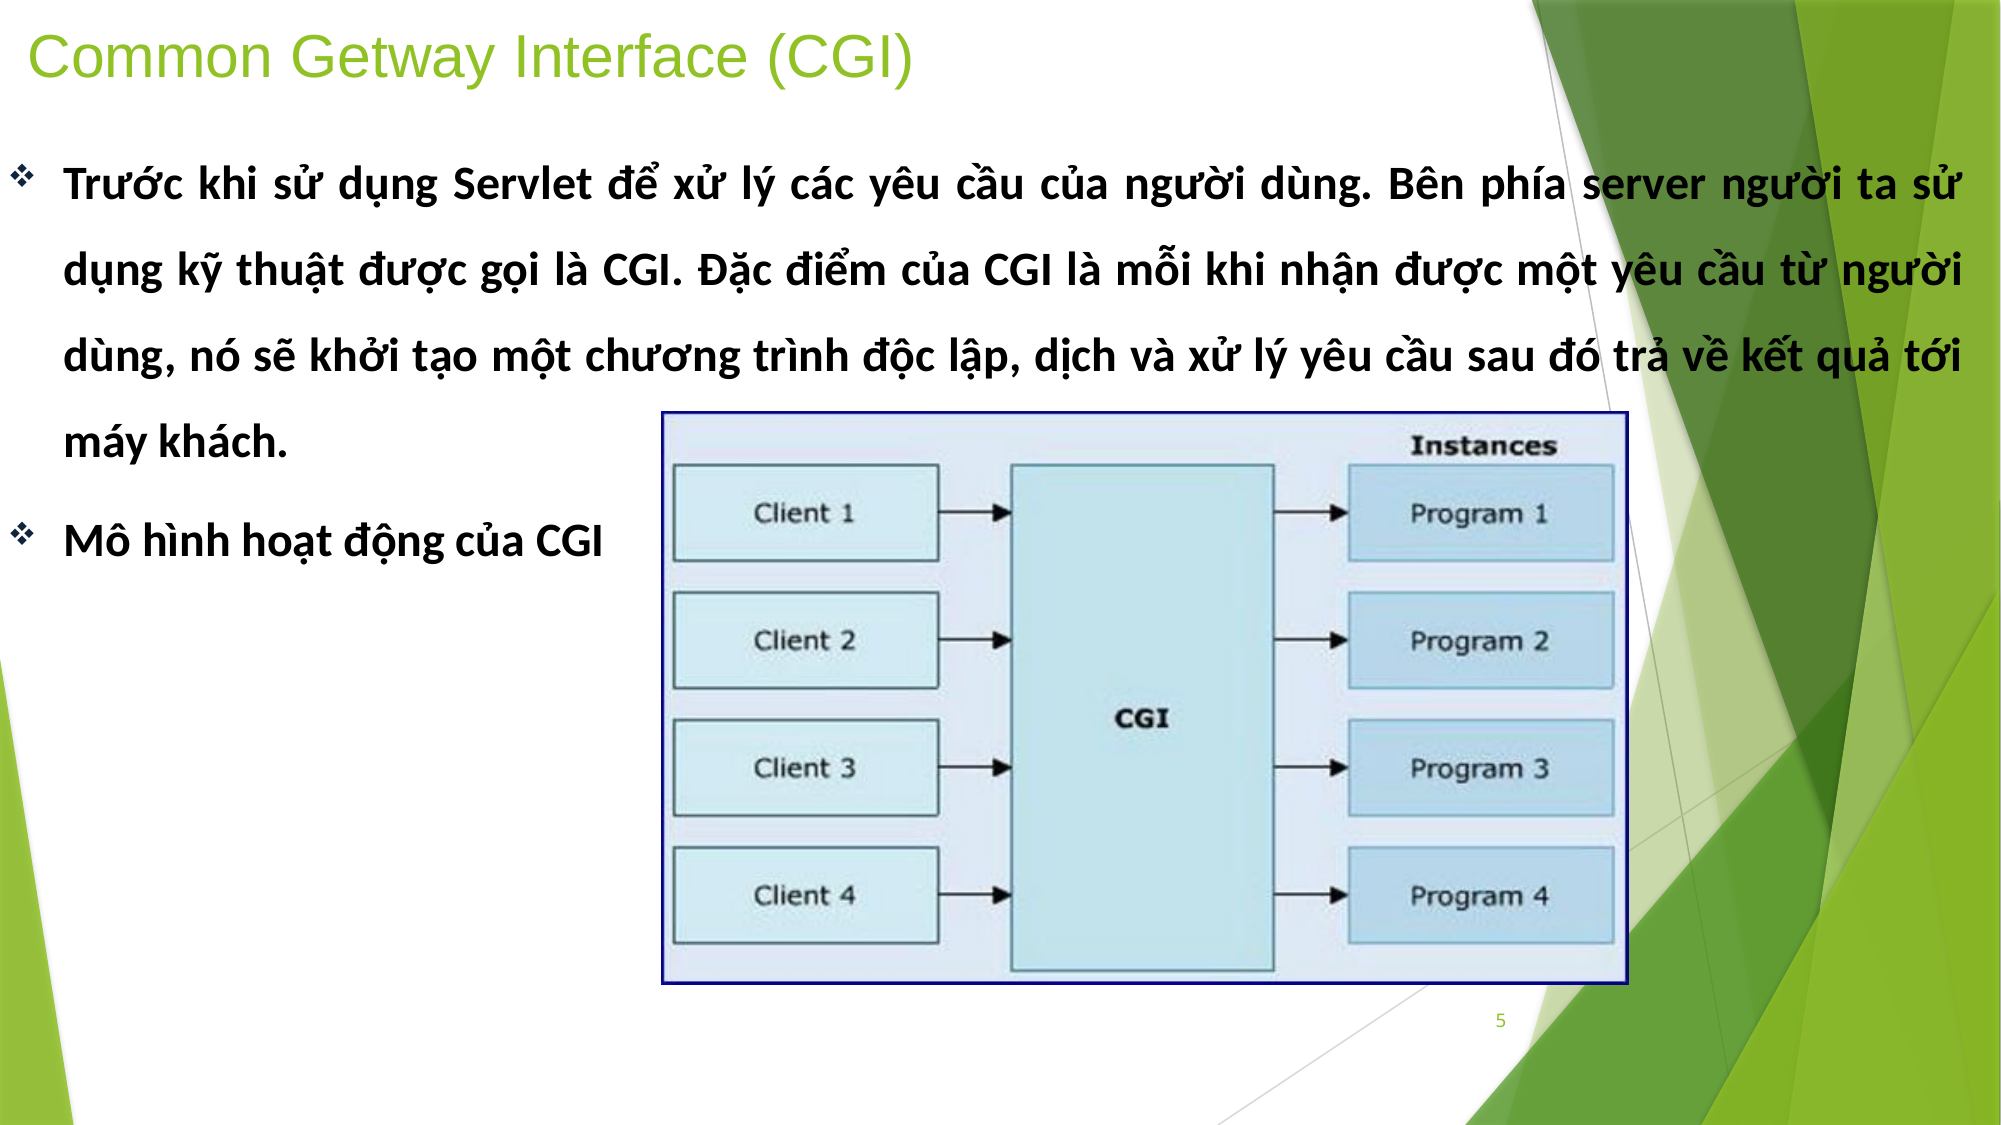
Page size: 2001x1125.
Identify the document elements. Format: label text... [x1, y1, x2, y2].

title Common Getway Interface (CGI) [12, 9, 1522, 98]
text_box Trước khi sử dụng Servlet để xử lý các yêu cầu của người dùng. Bên phía server người ta sử dụng kỹ thuật được gọi là CGI. Đặc điểm của CGI là mỗi khi nhận được một yêu cầu từ người dùng, nó sẽ khởi tạo một chương trình độc lập, dịch và xử lý yêu cầu sau đó trả về kết quả tới máy khách. Mô hình hoạt động của CGI [5, 109, 1967, 638]
slide_number 5 [1409, 991, 1522, 1051]
text_box [661, 411, 1629, 985]
